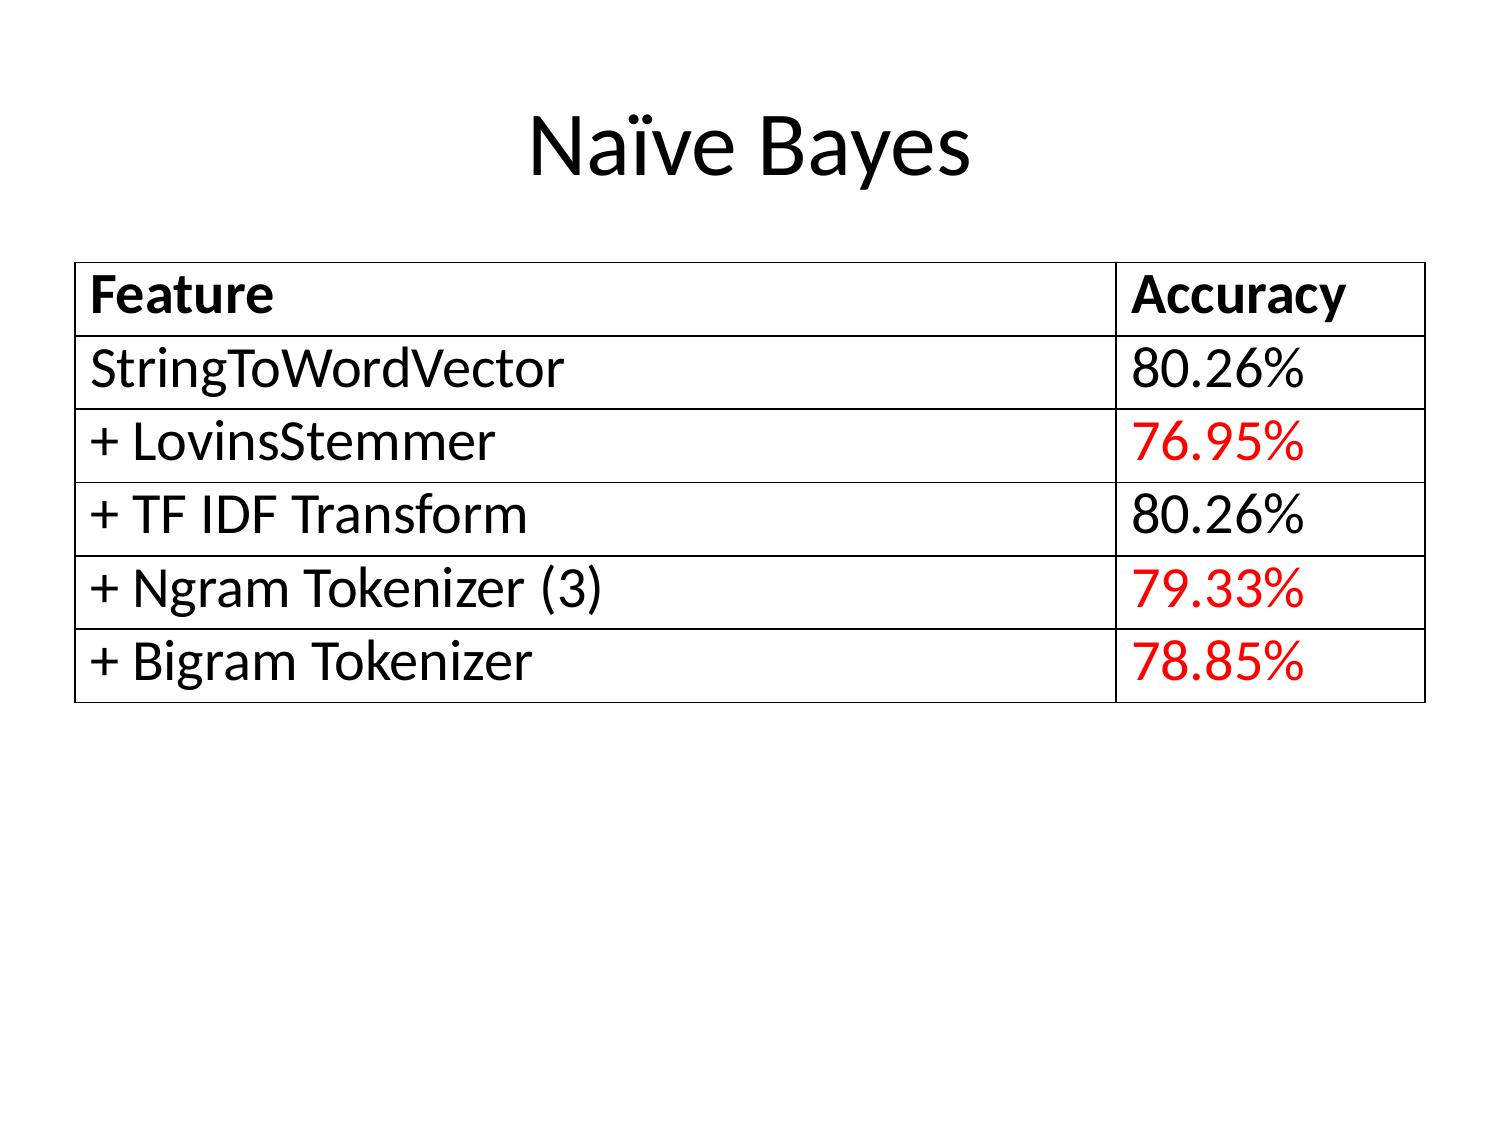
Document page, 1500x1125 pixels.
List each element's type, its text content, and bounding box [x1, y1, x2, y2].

table_cell 78.85% [1117, 630, 1424, 702]
table_header Accuracy [1117, 263, 1424, 335]
table_header Feature [76, 263, 1115, 335]
table_cell + TF IDF Transform [76, 483, 1115, 555]
table_cell + Ngram Tokenizer (3) [76, 557, 1115, 628]
table_cell 80.26% [1117, 337, 1424, 408]
table_cell 76.95% [1117, 410, 1424, 482]
table_cell StringToWordVector [76, 337, 1115, 408]
table_cell + Bigram Tokenizer [76, 630, 1115, 702]
table_cell 80.26% [1117, 483, 1424, 555]
table_cell 79.33% [1117, 557, 1424, 628]
table_cell + LovinsStemmer [76, 410, 1115, 482]
title Naïve Bayes [75, 45, 1425, 233]
